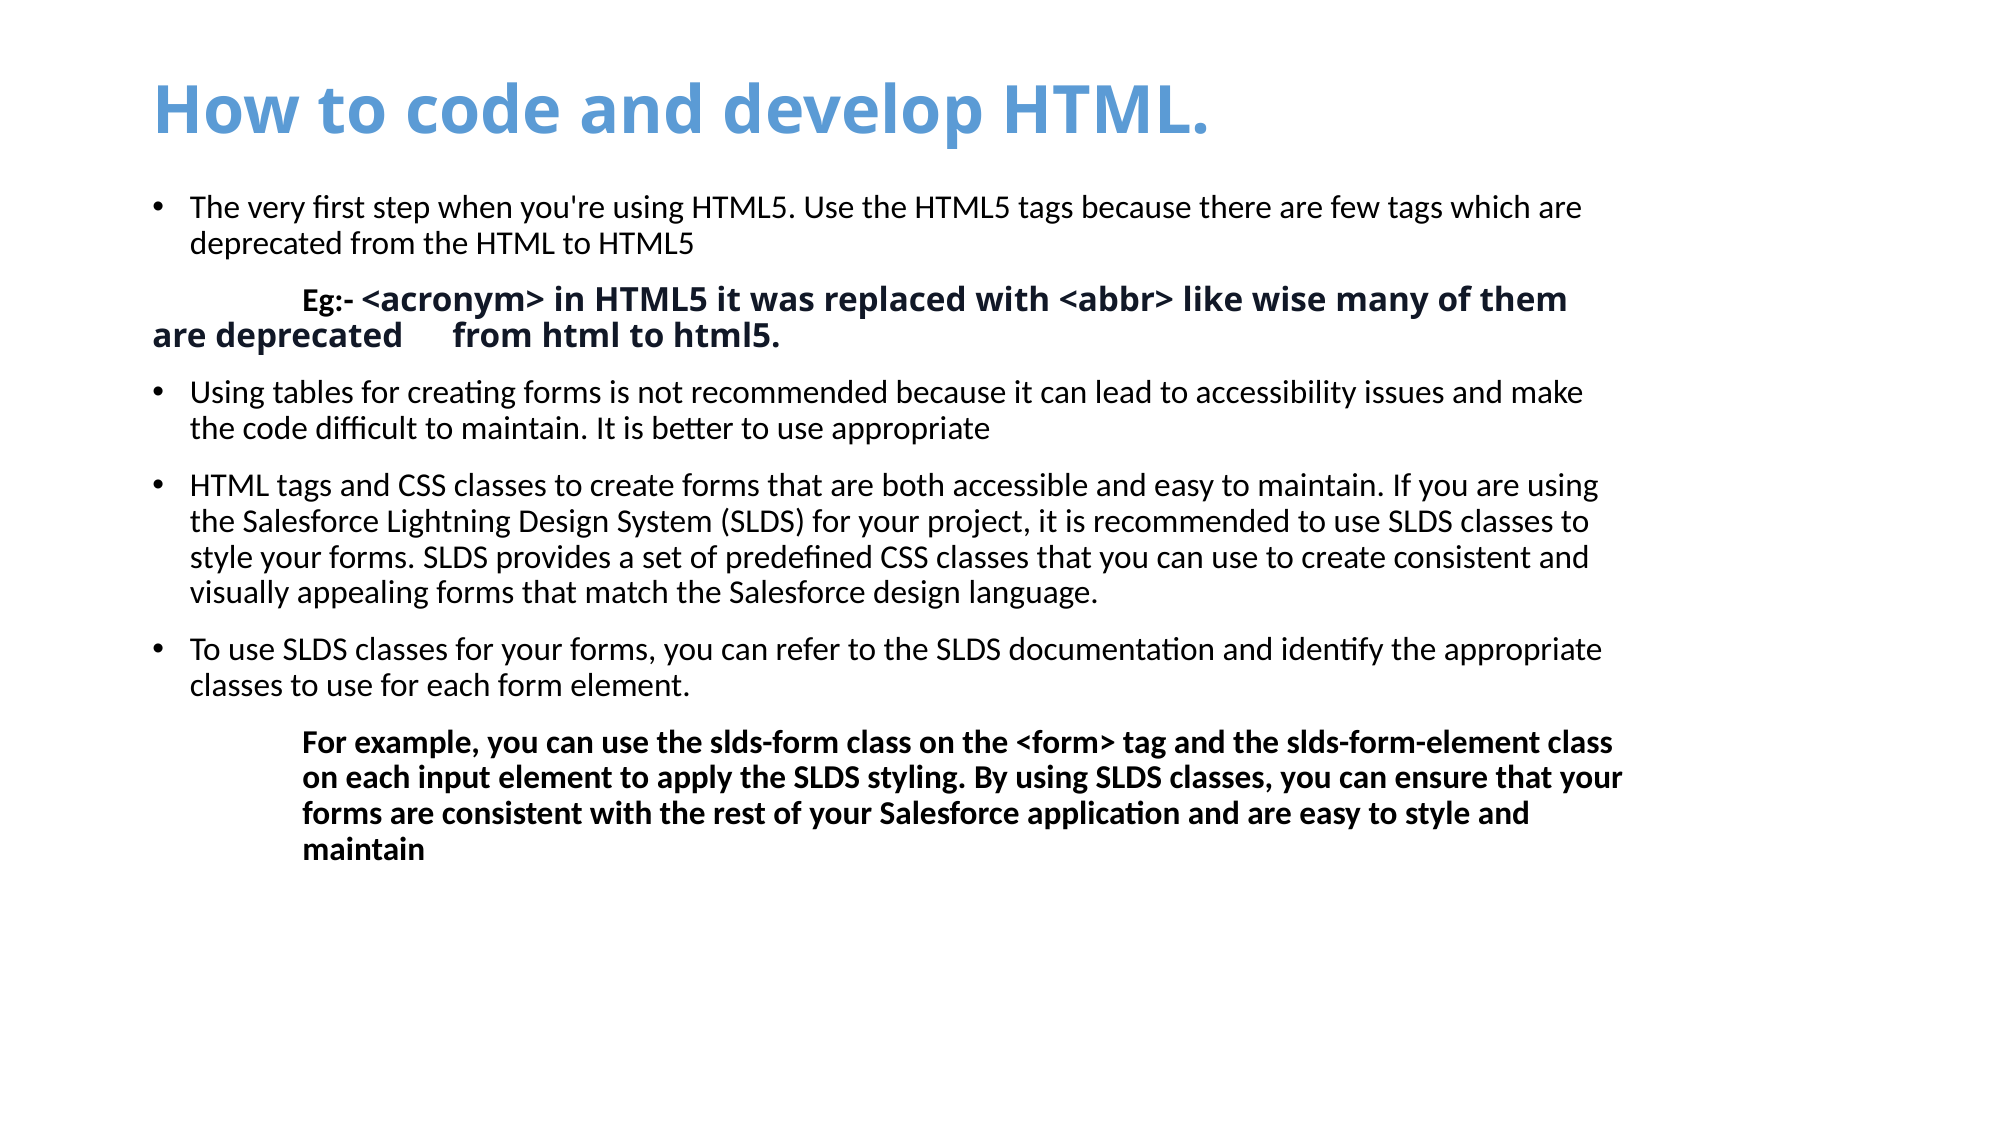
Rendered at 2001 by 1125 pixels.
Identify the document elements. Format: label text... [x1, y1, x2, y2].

list The very first step when you're using HTML5. Use the HTML5 tags because there are few tags which are deprecated from the HTML to HTML5 Eg:- <acronym> in HTML5 it was replaced with <abbr> like wise many of them are deprecated from html to html5. Using tables for creating forms is not recommended because it can lead to accessibility issues and make the code difficult to maintain. It is better to use appropriate HTML tags and CSS classes to create forms that are both accessible and easy to maintain. If you are using the Salesforce Lightning Design System (SLDS) for your project, it is recommended to use SLDS classes to style your forms. SLDS provides a set of predefined CSS classes that you can use to create consistent and visually appealing forms that match the Salesforce design language. To use SLDS classes for your forms, you can refer to the SLDS documentation and identify the appropriate classes to use for each form element. For example, you can use the slds-form class on the <form> tag and the slds-form-element class on each input element to apply the SLDS styling. By using SLDS classes, you can ensure that your forms are consistent with the rest of your Salesforce application and are easy to style and maintain [137, 182, 1645, 1029]
title How to code and develop HTML. [137, 59, 1863, 165]
